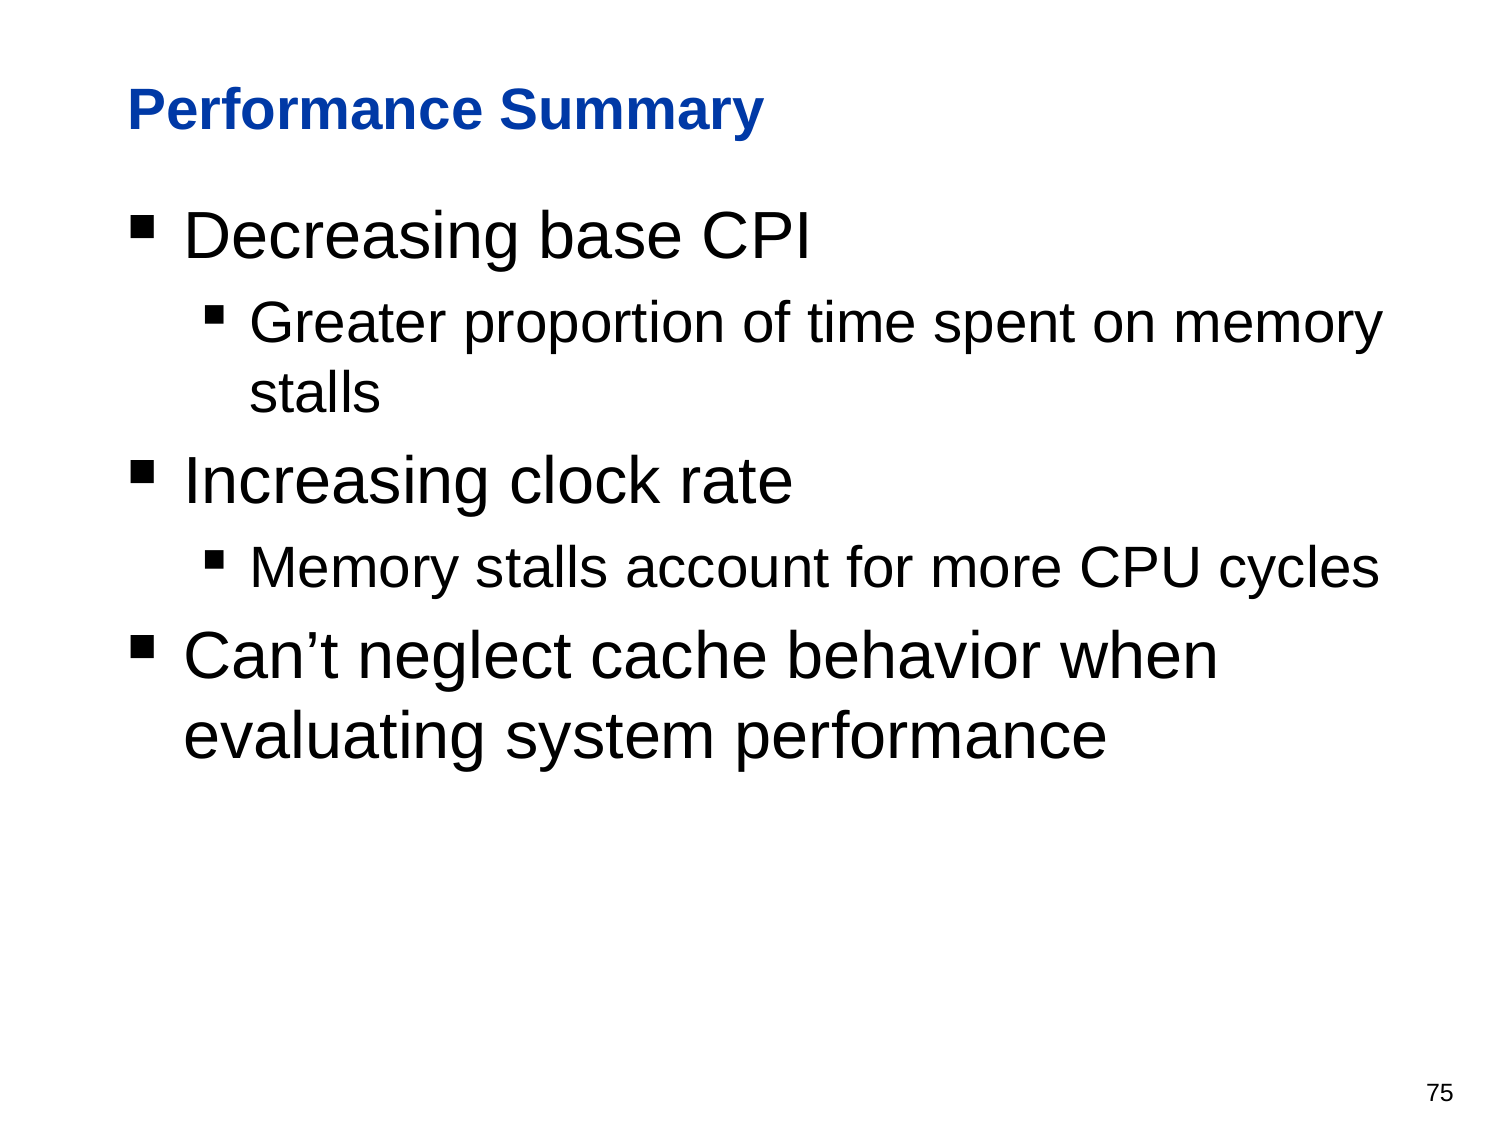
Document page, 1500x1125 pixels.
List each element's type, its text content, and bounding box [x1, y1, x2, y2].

title Performance Summary [112, 63, 1468, 149]
slide_number 75 [1131, 1061, 1469, 1122]
list Decreasing base CPI Greater proportion of time spent on memory stalls Increasing clock rate Memory stalls account for more CPU cycles Can’t neglect cache behavior when evaluating system performance [112, 184, 1469, 1024]
